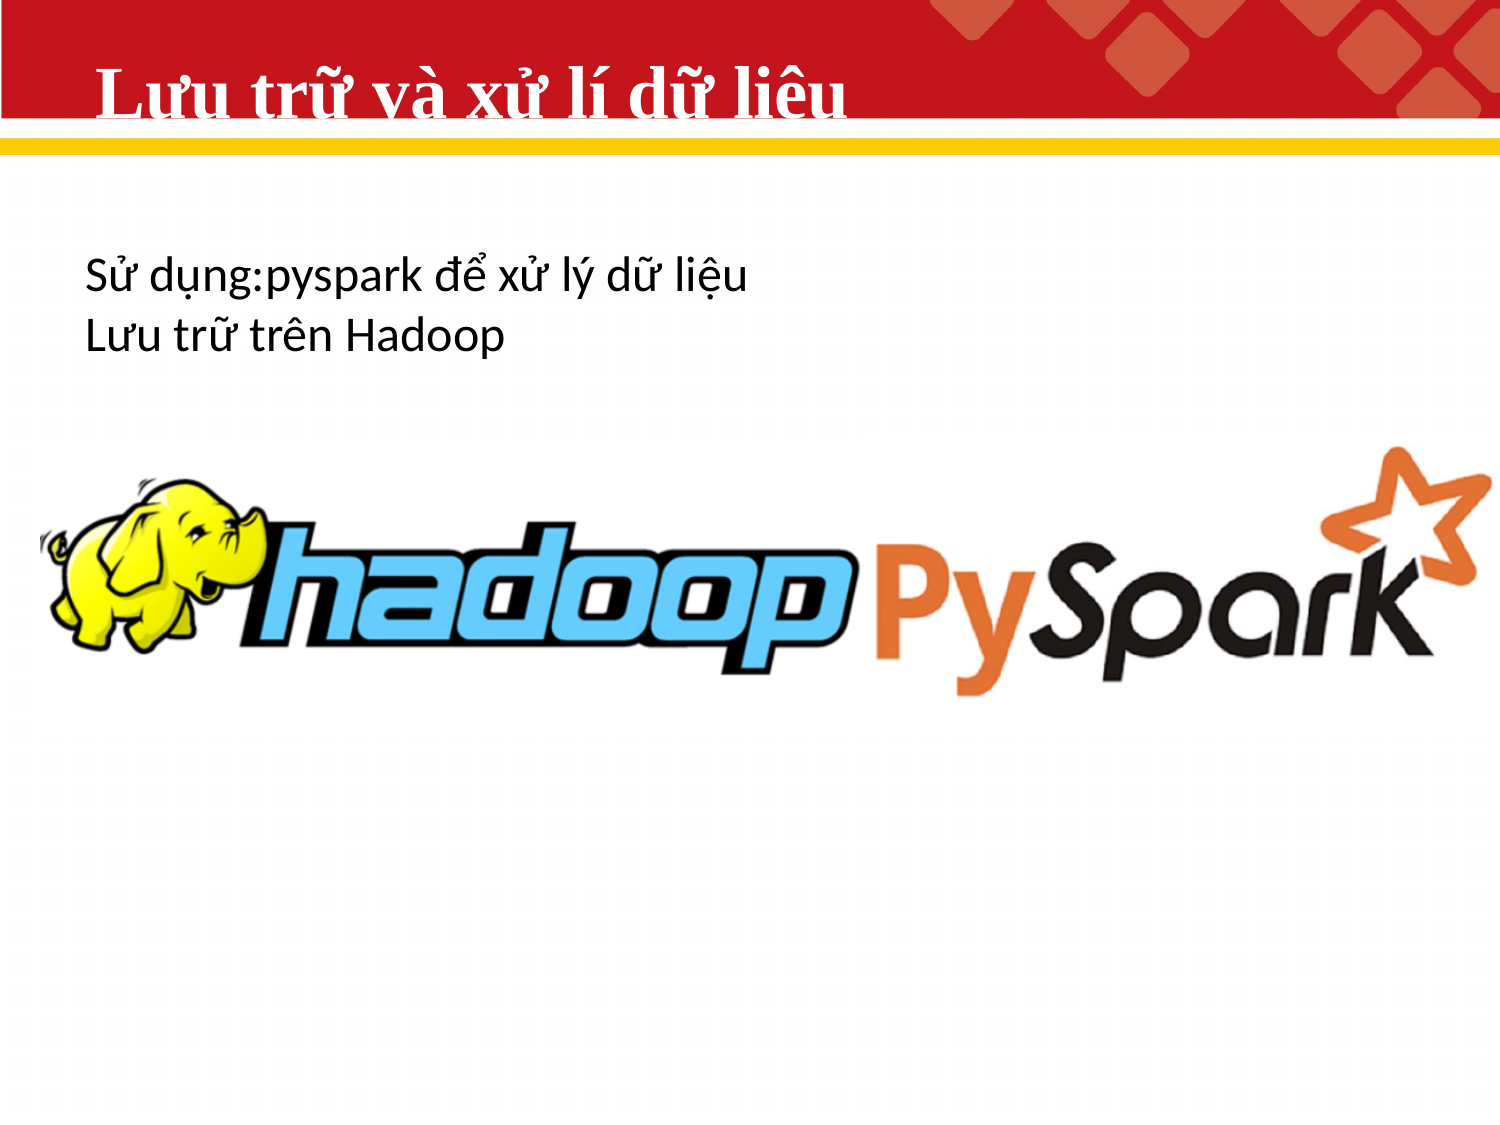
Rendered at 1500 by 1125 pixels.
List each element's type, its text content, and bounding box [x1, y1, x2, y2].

picture [0, 0, 1500, 1125]
text_box Sử dụng:pyspark để xử lý dữ liệu Lưu trữ trên Hadoop [70, 233, 764, 369]
title Lưu trữ và xử lí dữ liệu [80, 0, 1397, 204]
